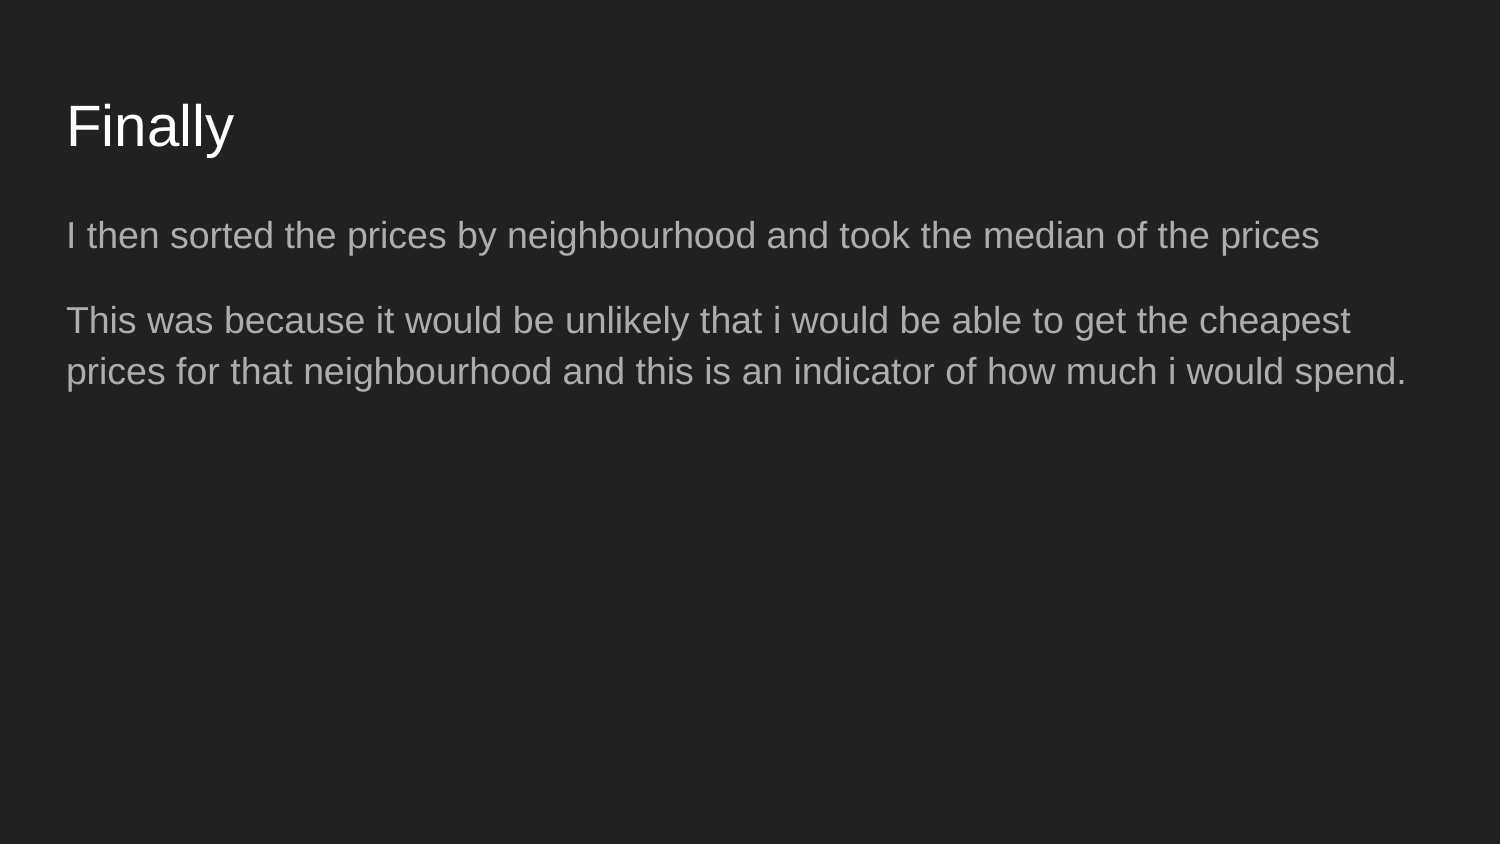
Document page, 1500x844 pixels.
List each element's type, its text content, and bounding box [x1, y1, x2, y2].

title Finally [51, 72, 1449, 167]
list I then sorted the prices by neighbourhood and took the median of the prices This was because it would be unlikely that i would be able to get the cheapest prices for that neighbourhood and this is an indicator of how much i would spend. [51, 189, 1449, 750]
